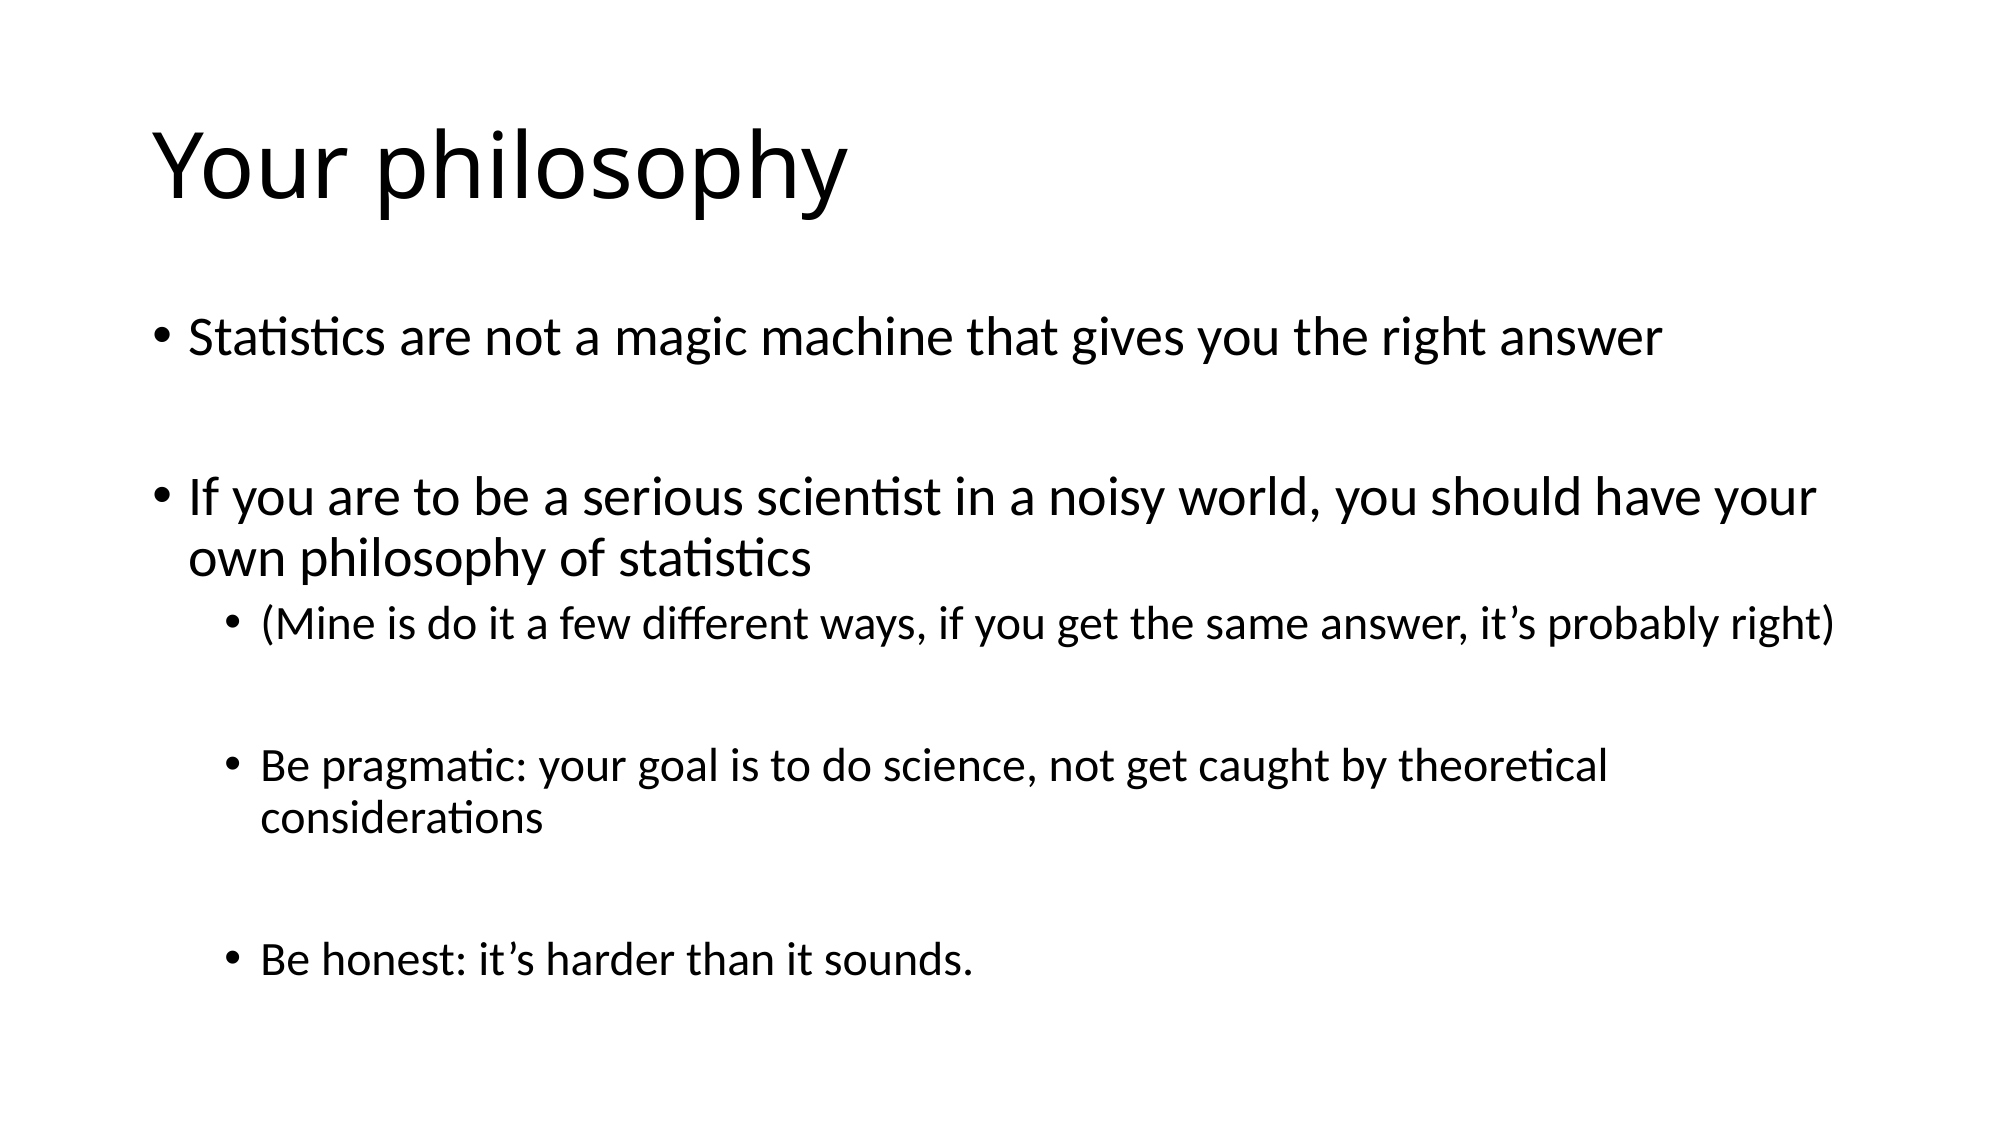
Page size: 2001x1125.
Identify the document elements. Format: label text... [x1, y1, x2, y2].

list Statistics are not a magic machine that gives you the right answer If you are to be a serious scientist in a noisy world, you should have your own philosophy of statistics (Mine is do it a few different ways, if you get the same answer, it’s probably right) Be pragmatic: your goal is to do science, not get caught by theoretical considerations Be honest: it’s harder than it sounds. [137, 299, 1863, 1014]
title Your philosophy [137, 59, 1863, 278]
